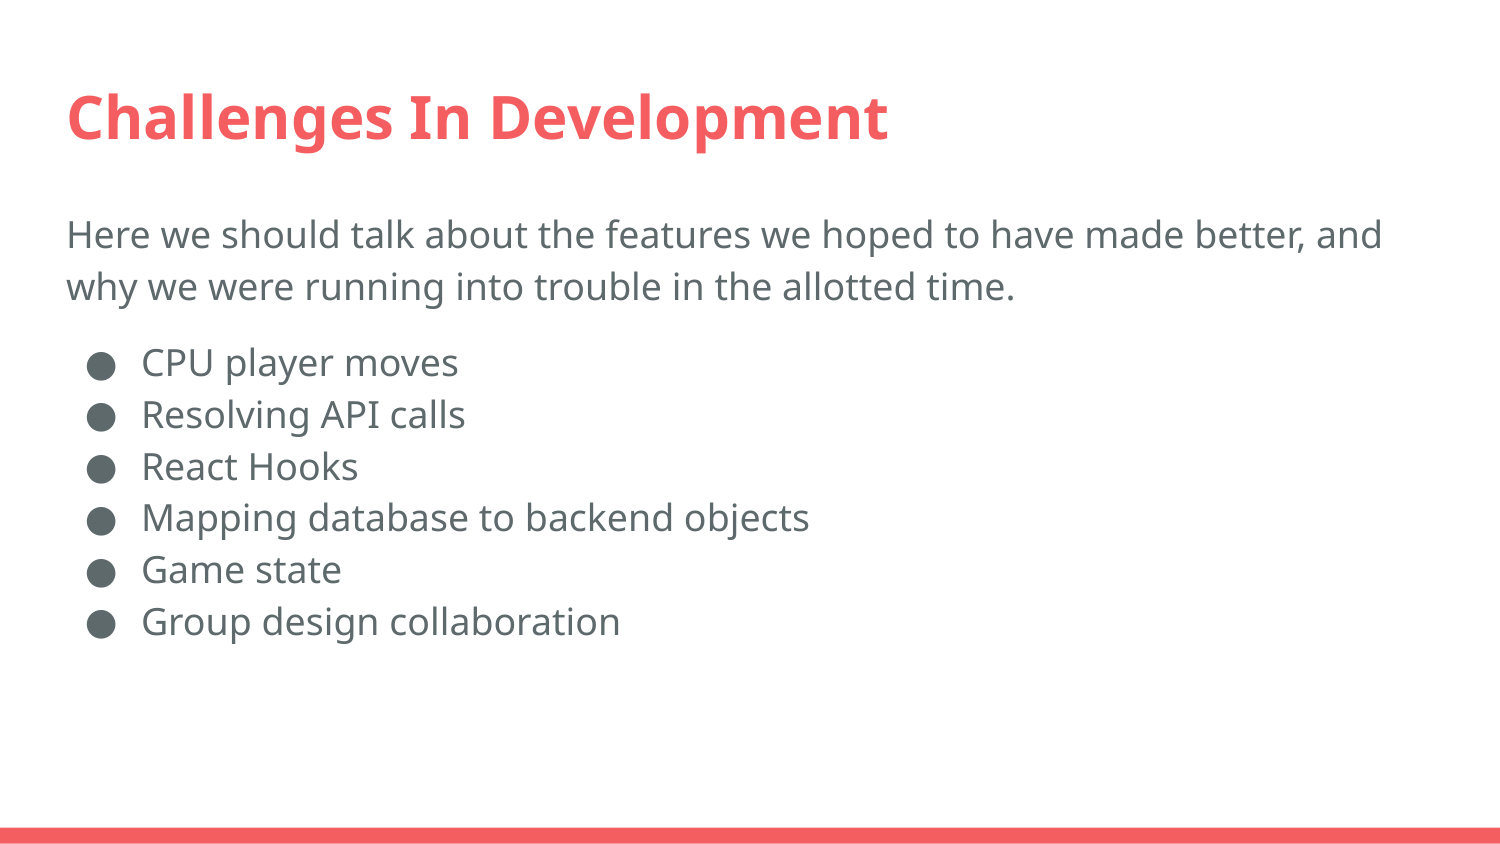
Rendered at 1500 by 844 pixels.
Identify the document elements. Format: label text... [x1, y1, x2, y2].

title Challenges In Development [51, 64, 1449, 167]
list Here we should talk about the features we hoped to have made better, and why we were running into trouble in the allotted time. CPU player moves Resolving API calls React Hooks Mapping database to backend objects Game state Group design collaboration [51, 189, 1449, 750]
